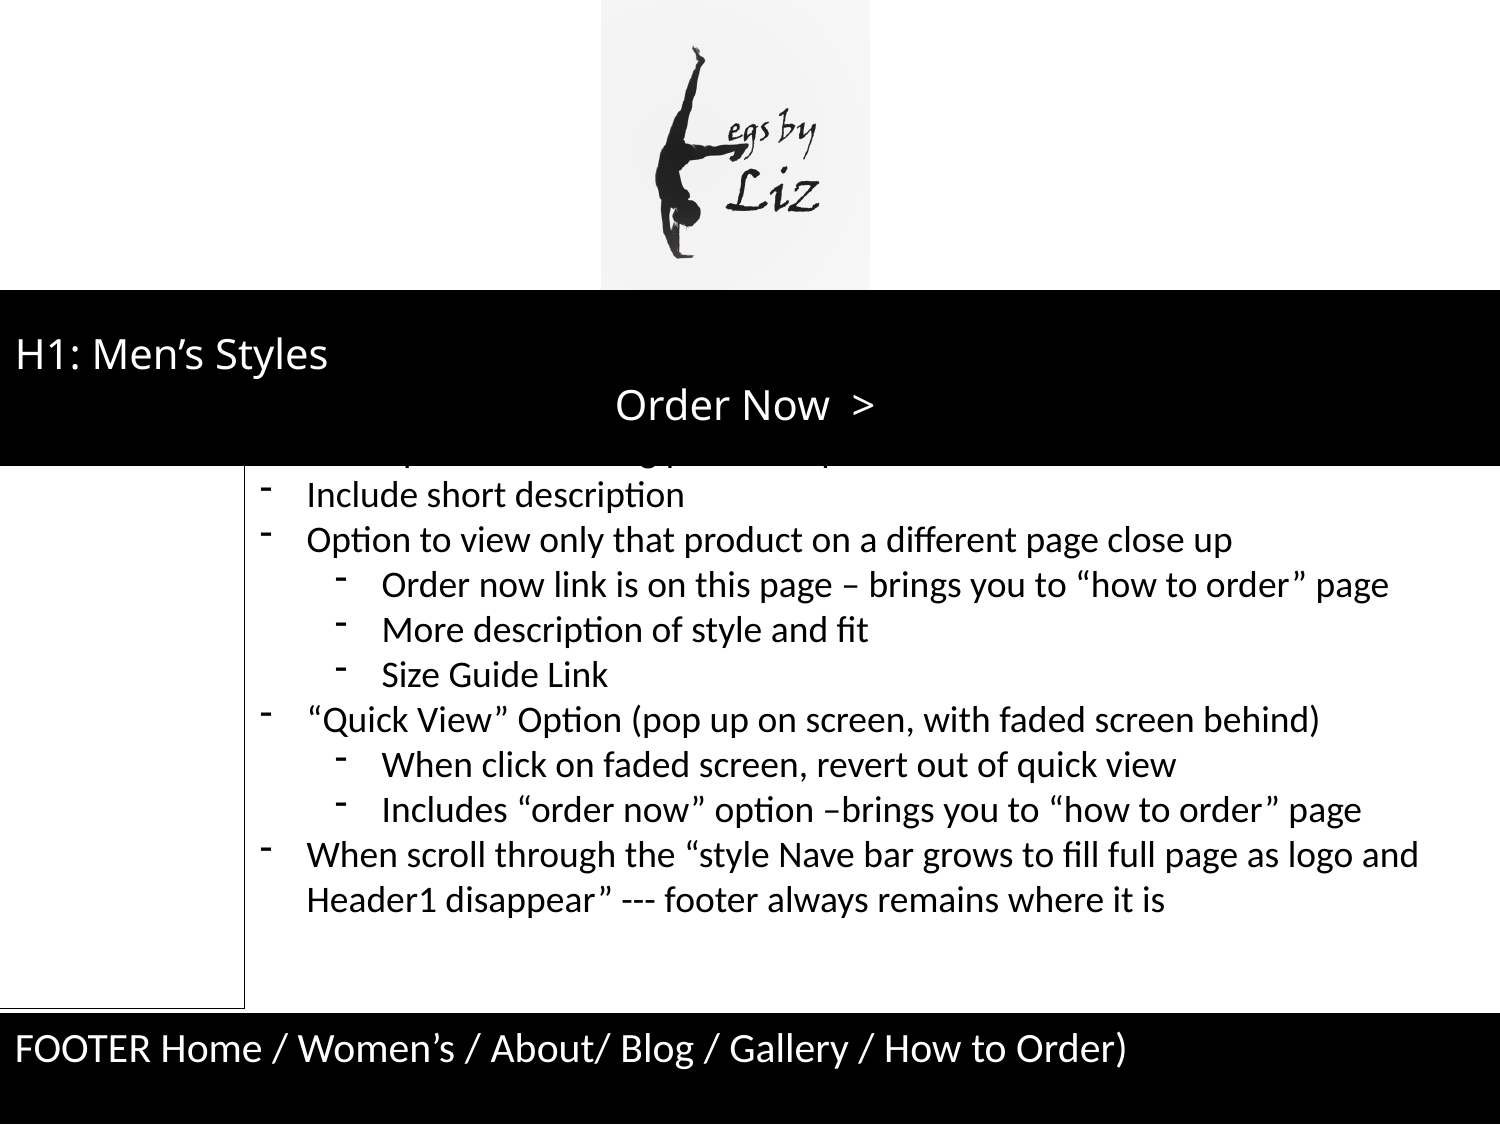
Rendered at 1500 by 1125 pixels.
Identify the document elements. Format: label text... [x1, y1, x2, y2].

text_box H1: Men’s Styles Order Now > [0, 290, 1500, 417]
text_box FOOTER Home / Women’s / About/ Blog / Gallery / How to Order) [0, 1013, 1500, 1124]
text_box Style Nav [0, 408, 245, 1009]
text_box - 3 boxes per row showing picture of product Include short description Option to view only that product on a different page close up Order now link is on this page – brings you to “how to order” page More description of style and fit Size Guide Link “Quick View” Option (pop up on screen, with faded screen behind) When click on faded screen, revert out of quick view Includes “order now” option –brings you to “how to order” page When scroll through the “style Nave bar grows to fill full page as logo and Header1 disappear” --- footer always remains where it is [245, 417, 1500, 1017]
picture [601, 0, 871, 310]
